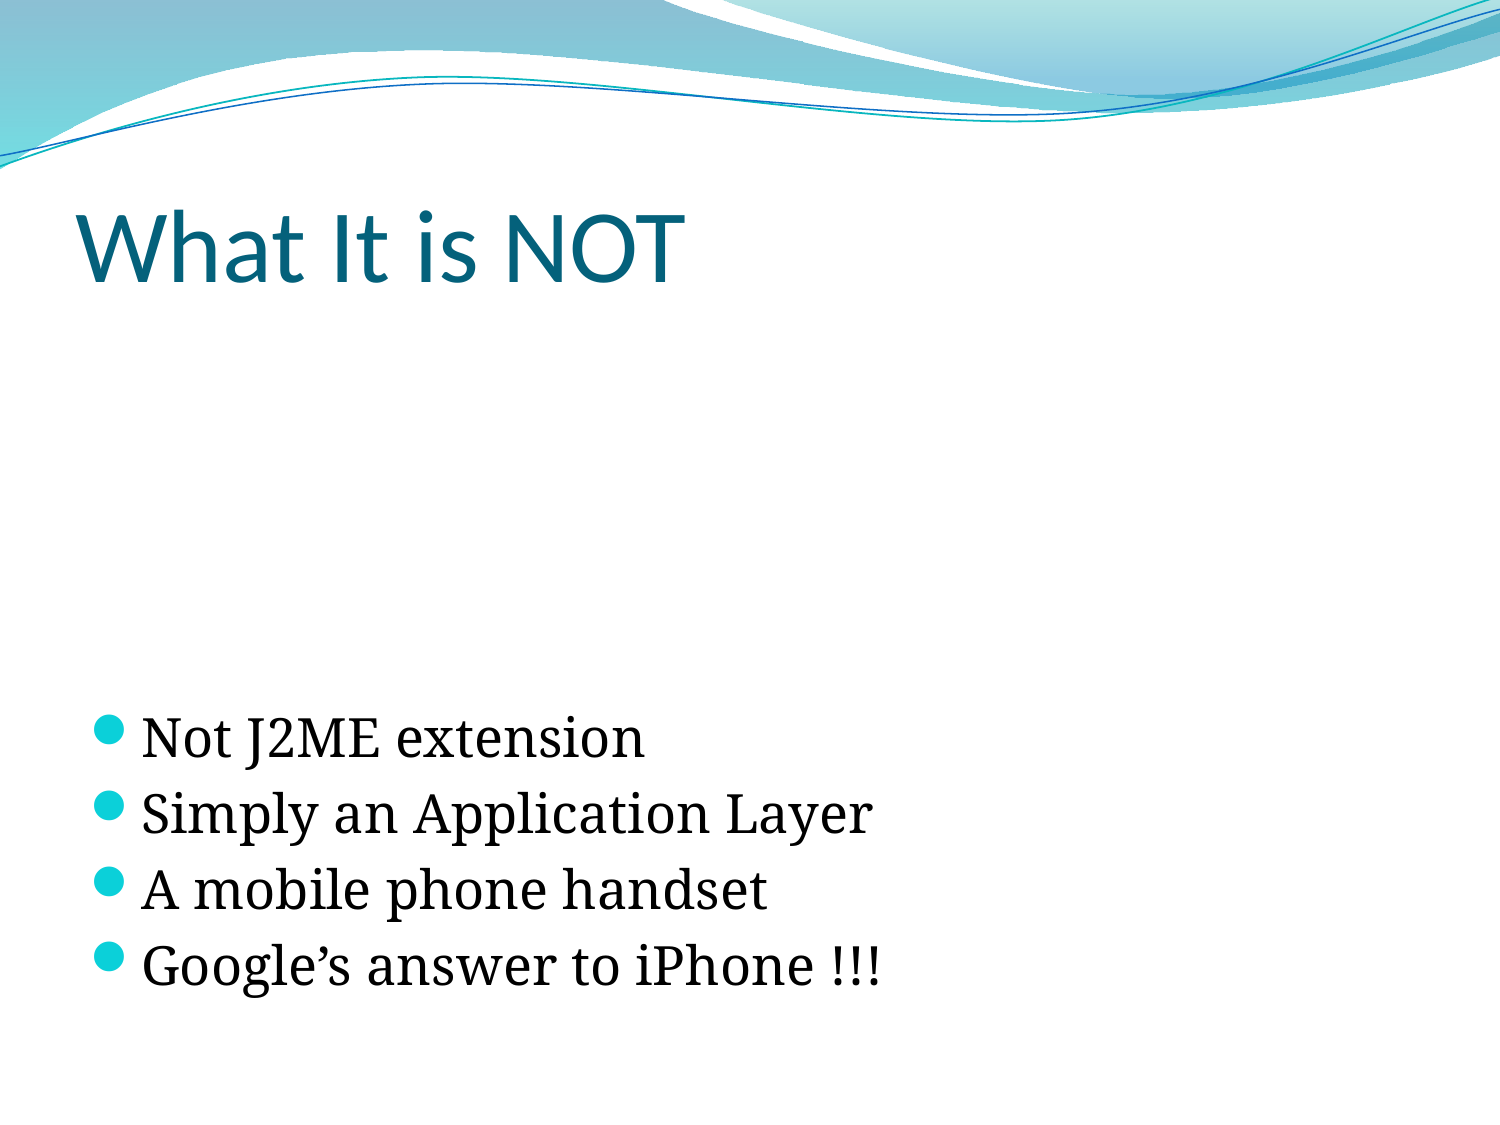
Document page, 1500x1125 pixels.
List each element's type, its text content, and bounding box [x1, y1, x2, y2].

title What It is NOT [75, 115, 1425, 303]
list Not J2ME extension Simply an Application Layer A mobile phone handset Google’s answer to iPhone !!! [75, 317, 1425, 1038]
